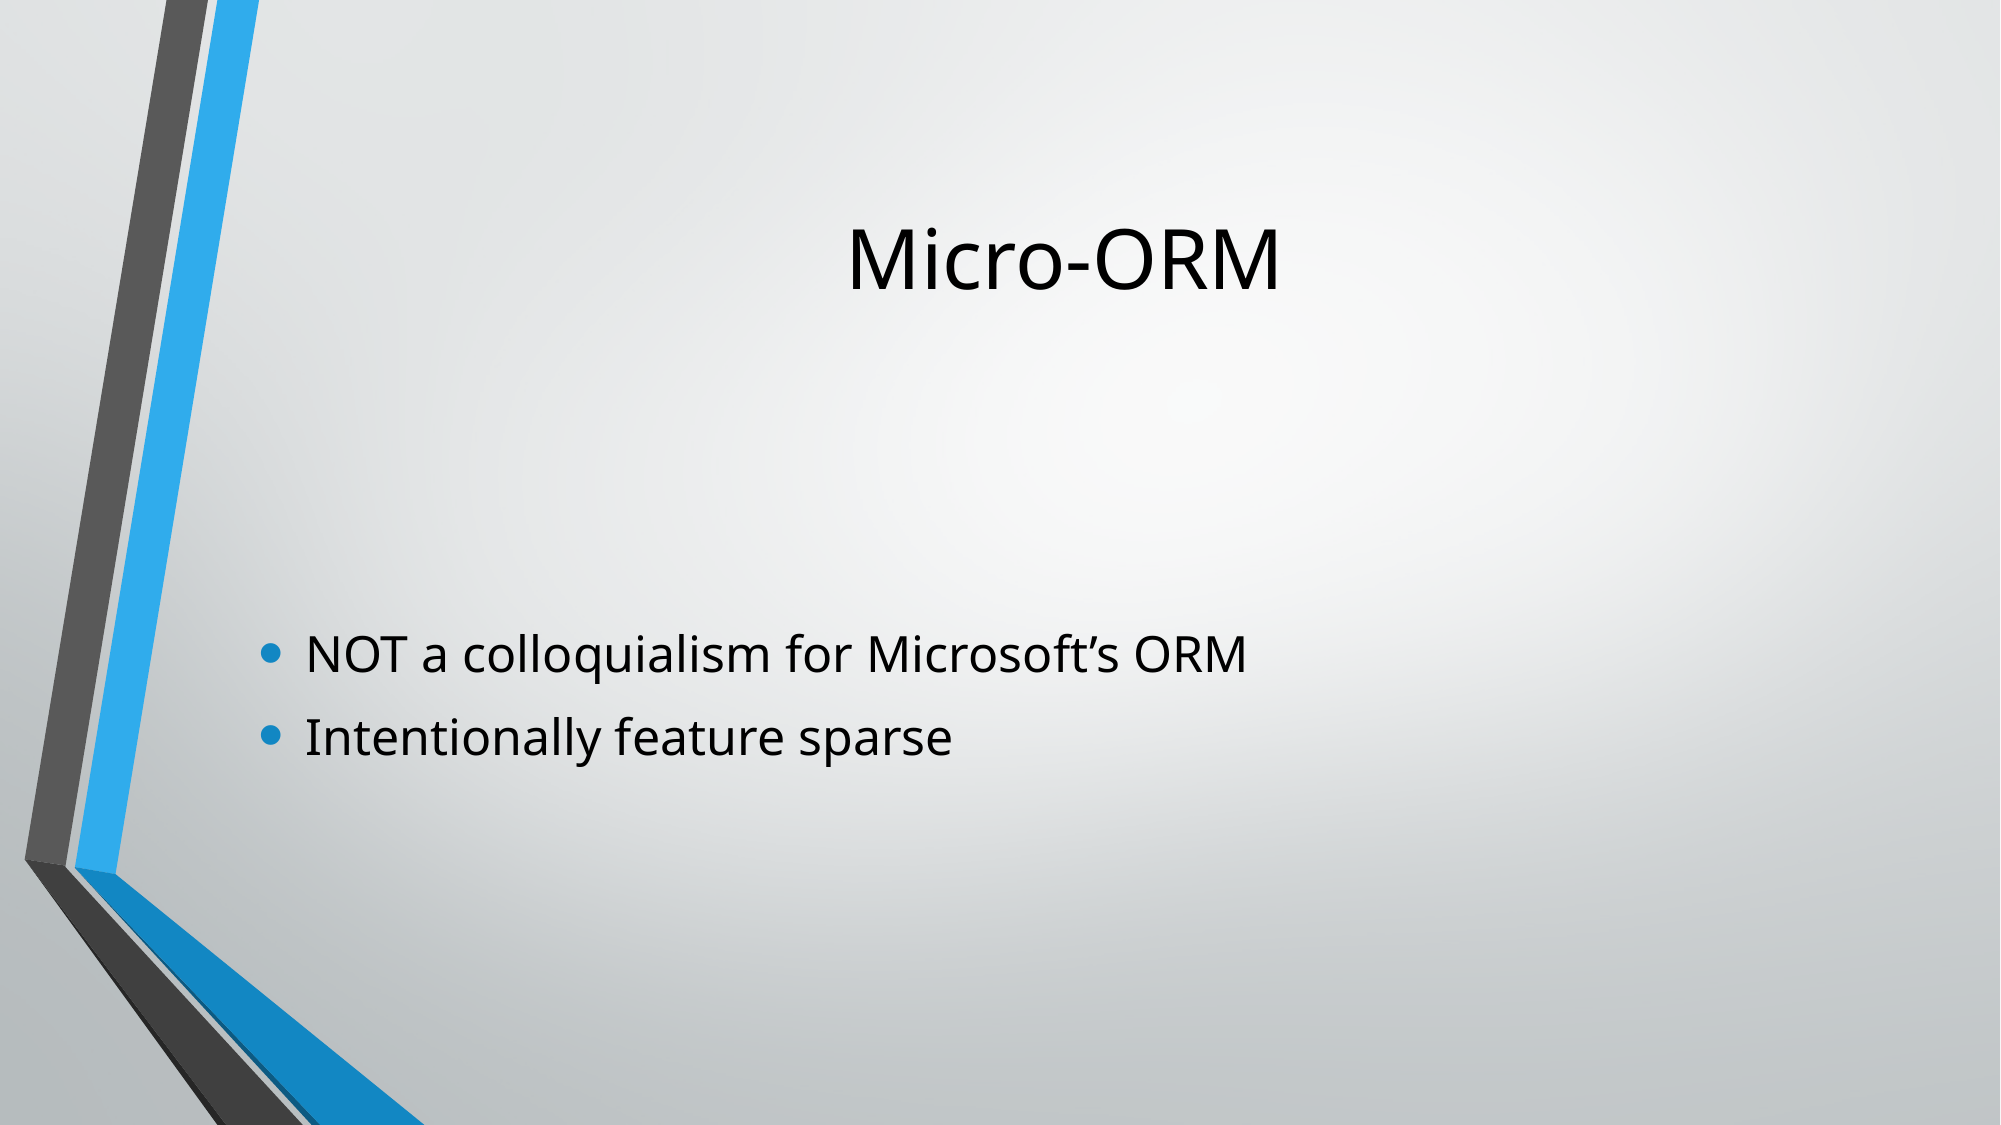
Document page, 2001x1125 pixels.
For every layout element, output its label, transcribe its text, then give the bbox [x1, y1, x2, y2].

title Micro-ORM [243, 112, 1887, 400]
list NOT a colloquialism for Microsoft’s ORM Intentionally feature sparse [243, 437, 1887, 950]
